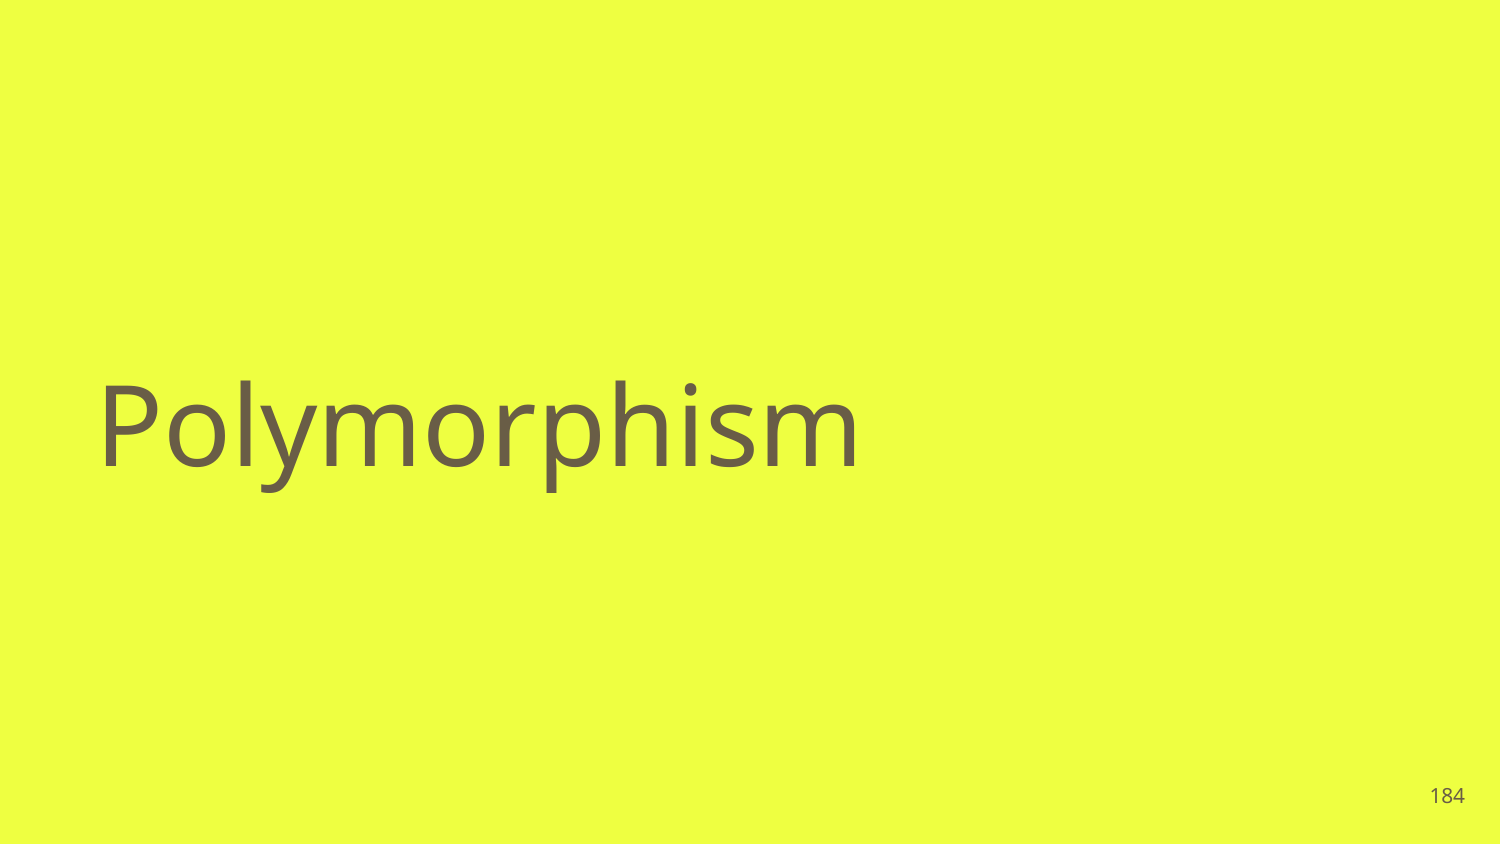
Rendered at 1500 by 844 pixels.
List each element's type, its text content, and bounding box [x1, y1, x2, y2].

slide_number 184 [1389, 764, 1480, 830]
title Polymorphism [80, 86, 1002, 758]
